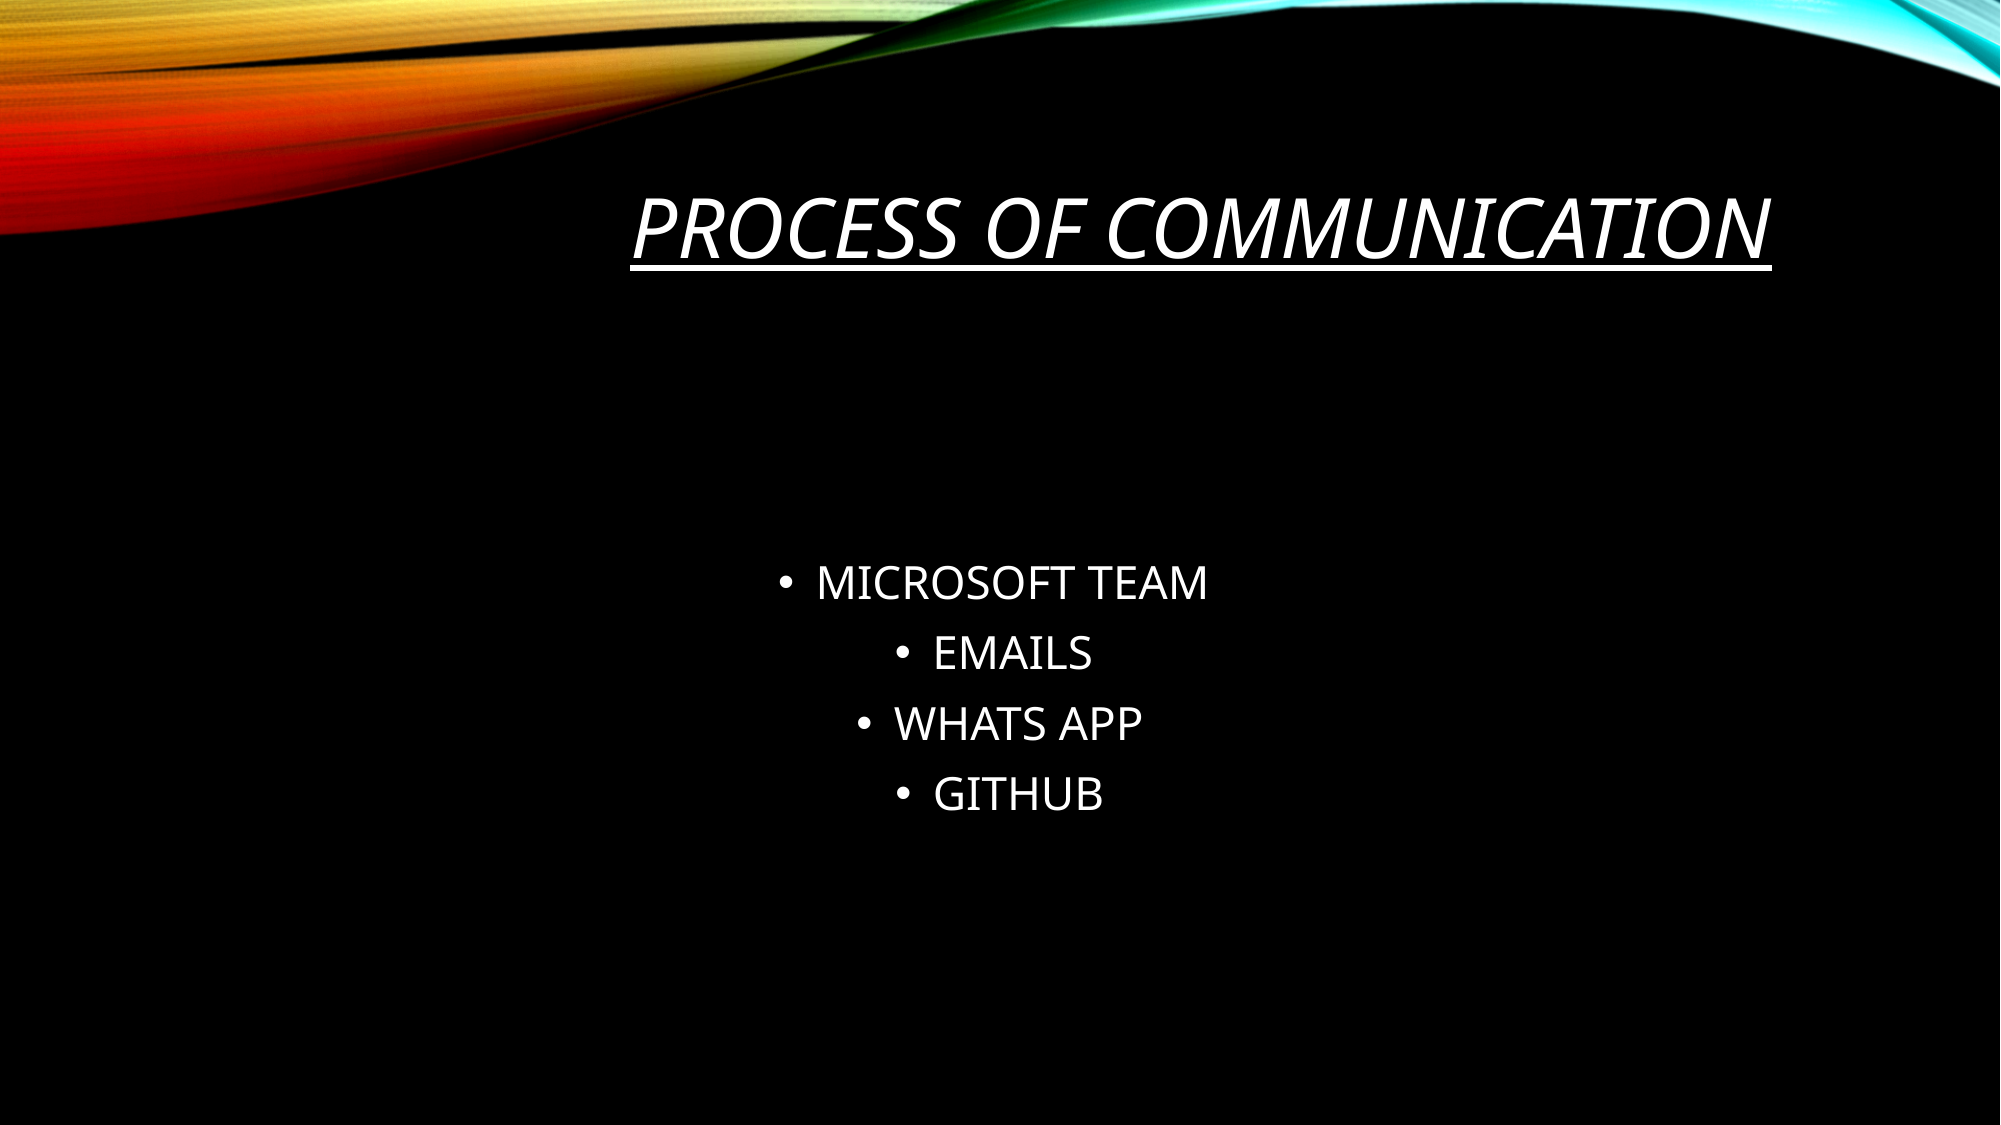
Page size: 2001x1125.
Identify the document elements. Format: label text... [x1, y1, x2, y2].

list MICROSOFT TEAM EMAILS WHATS APP GITHUB [112, 360, 1888, 1021]
title Process of Communication [514, 125, 1888, 338]
picture [0, 0, 2000, 237]
